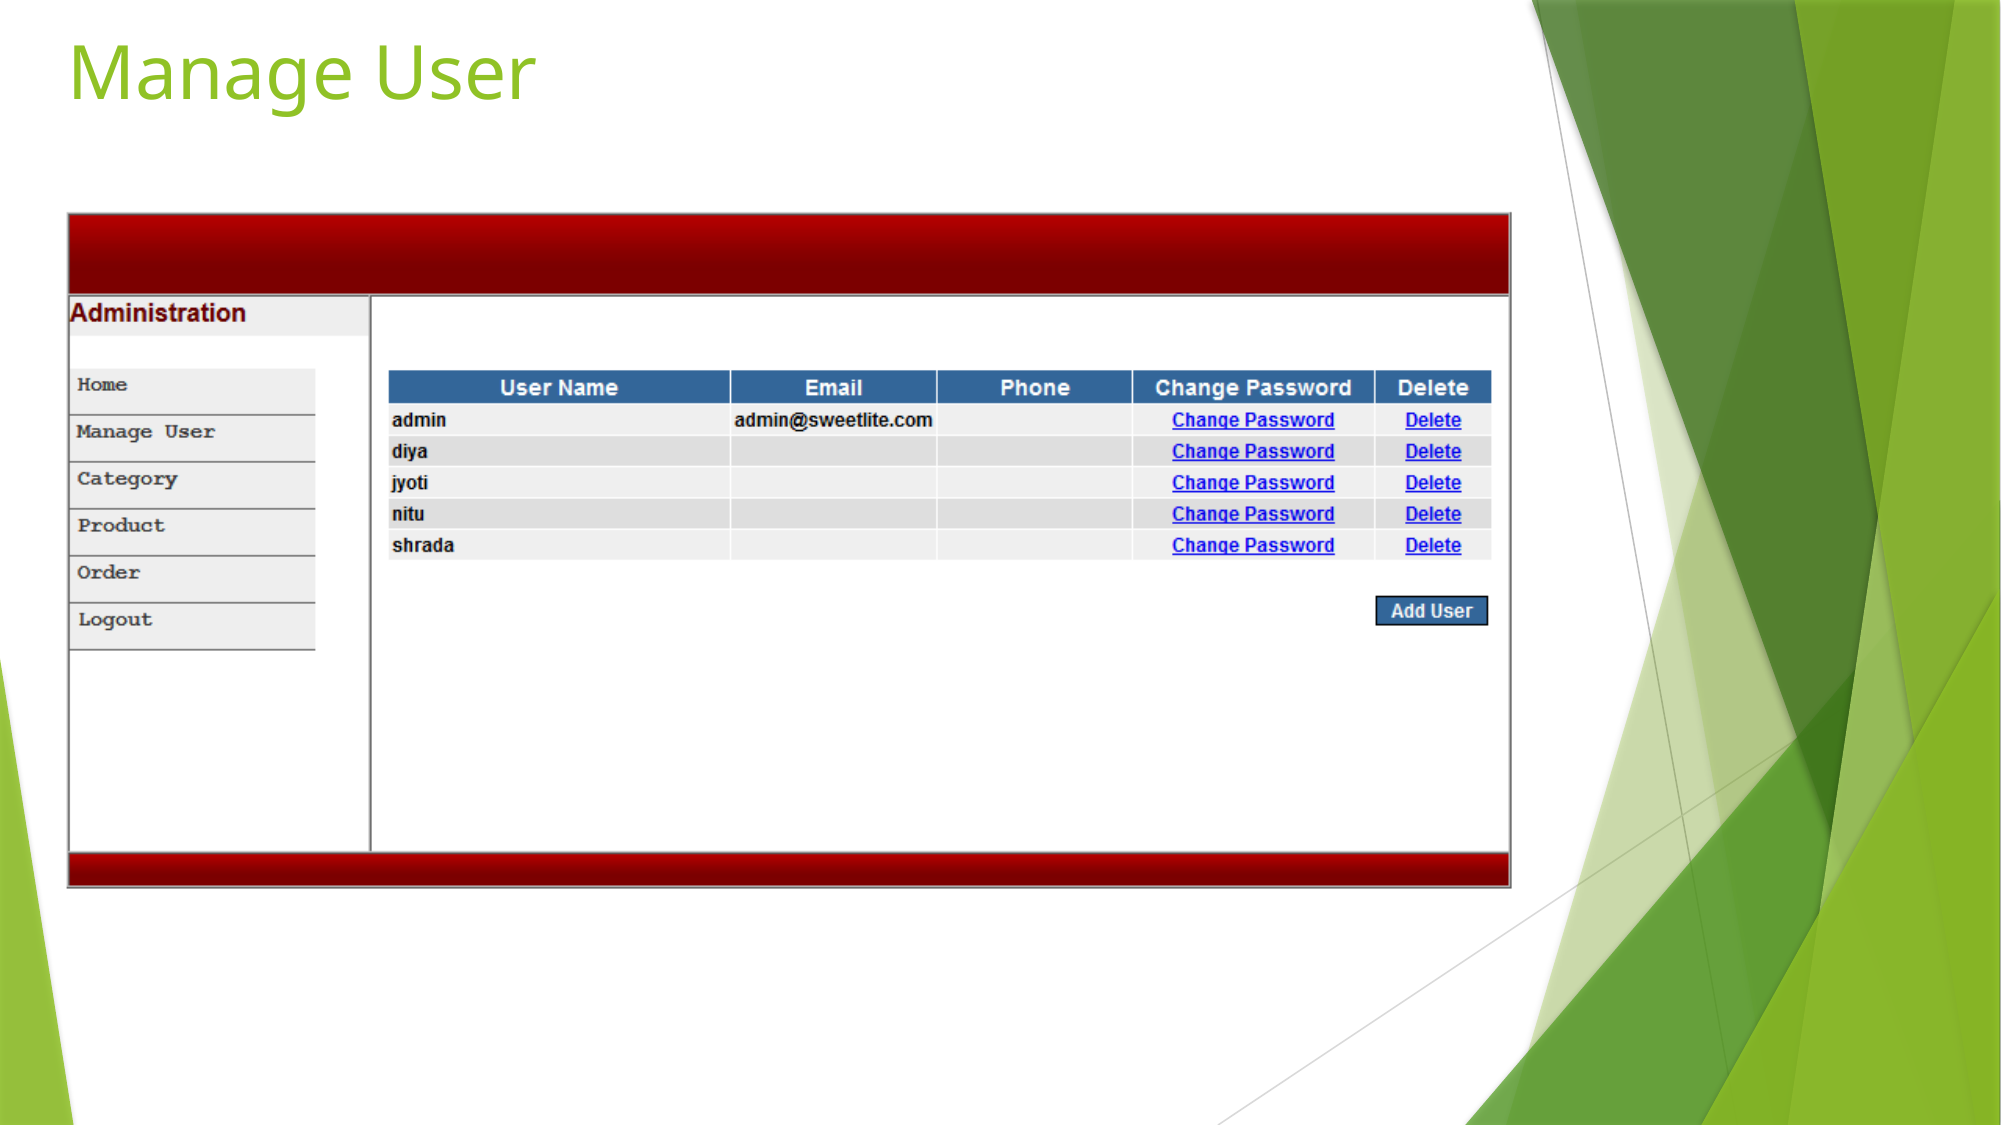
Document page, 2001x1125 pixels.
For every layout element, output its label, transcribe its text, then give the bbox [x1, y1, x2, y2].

picture [55, 203, 1526, 892]
title Manage User [52, 17, 1463, 140]
